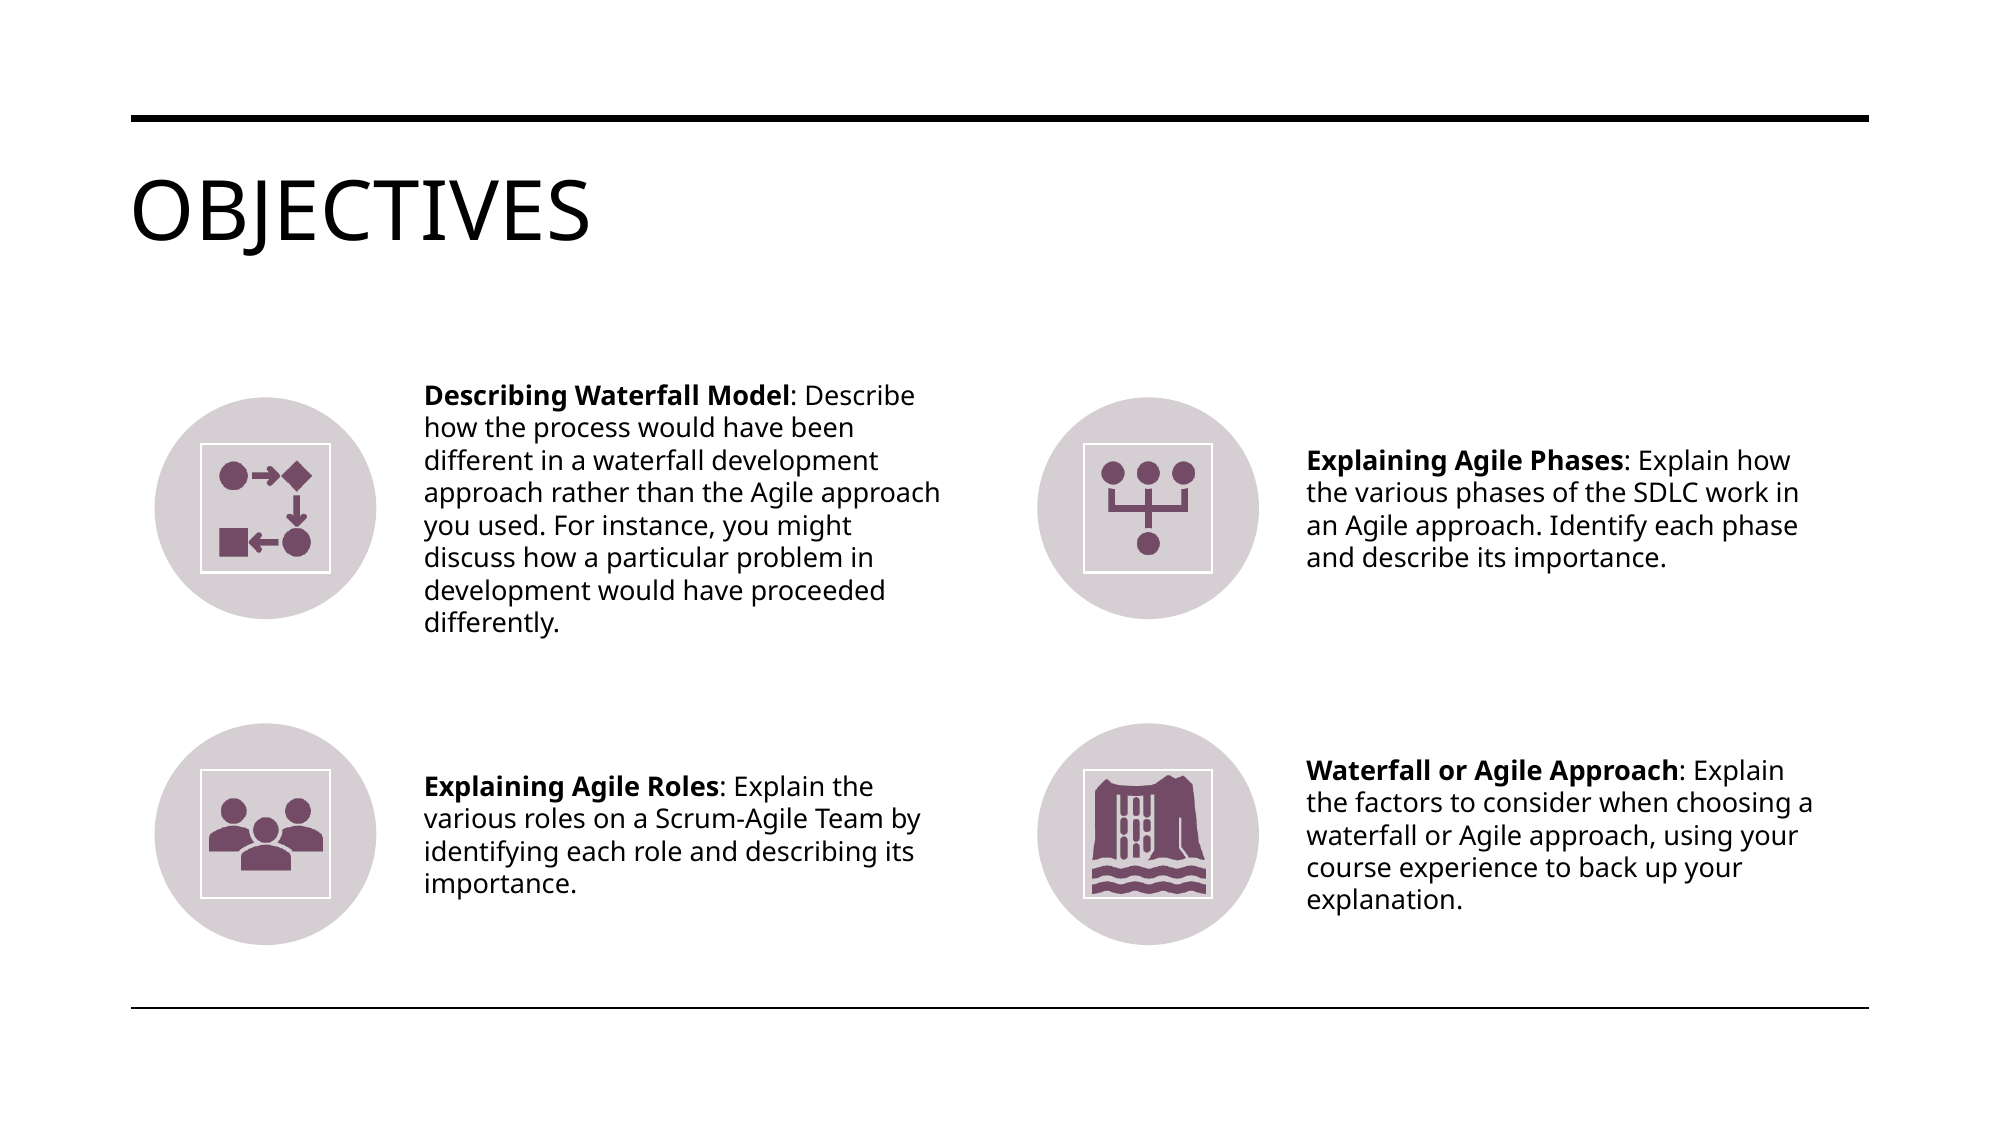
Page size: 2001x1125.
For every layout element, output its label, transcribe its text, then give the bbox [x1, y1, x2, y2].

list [114, 364, 1869, 978]
title Objectives [114, 149, 1869, 364]
